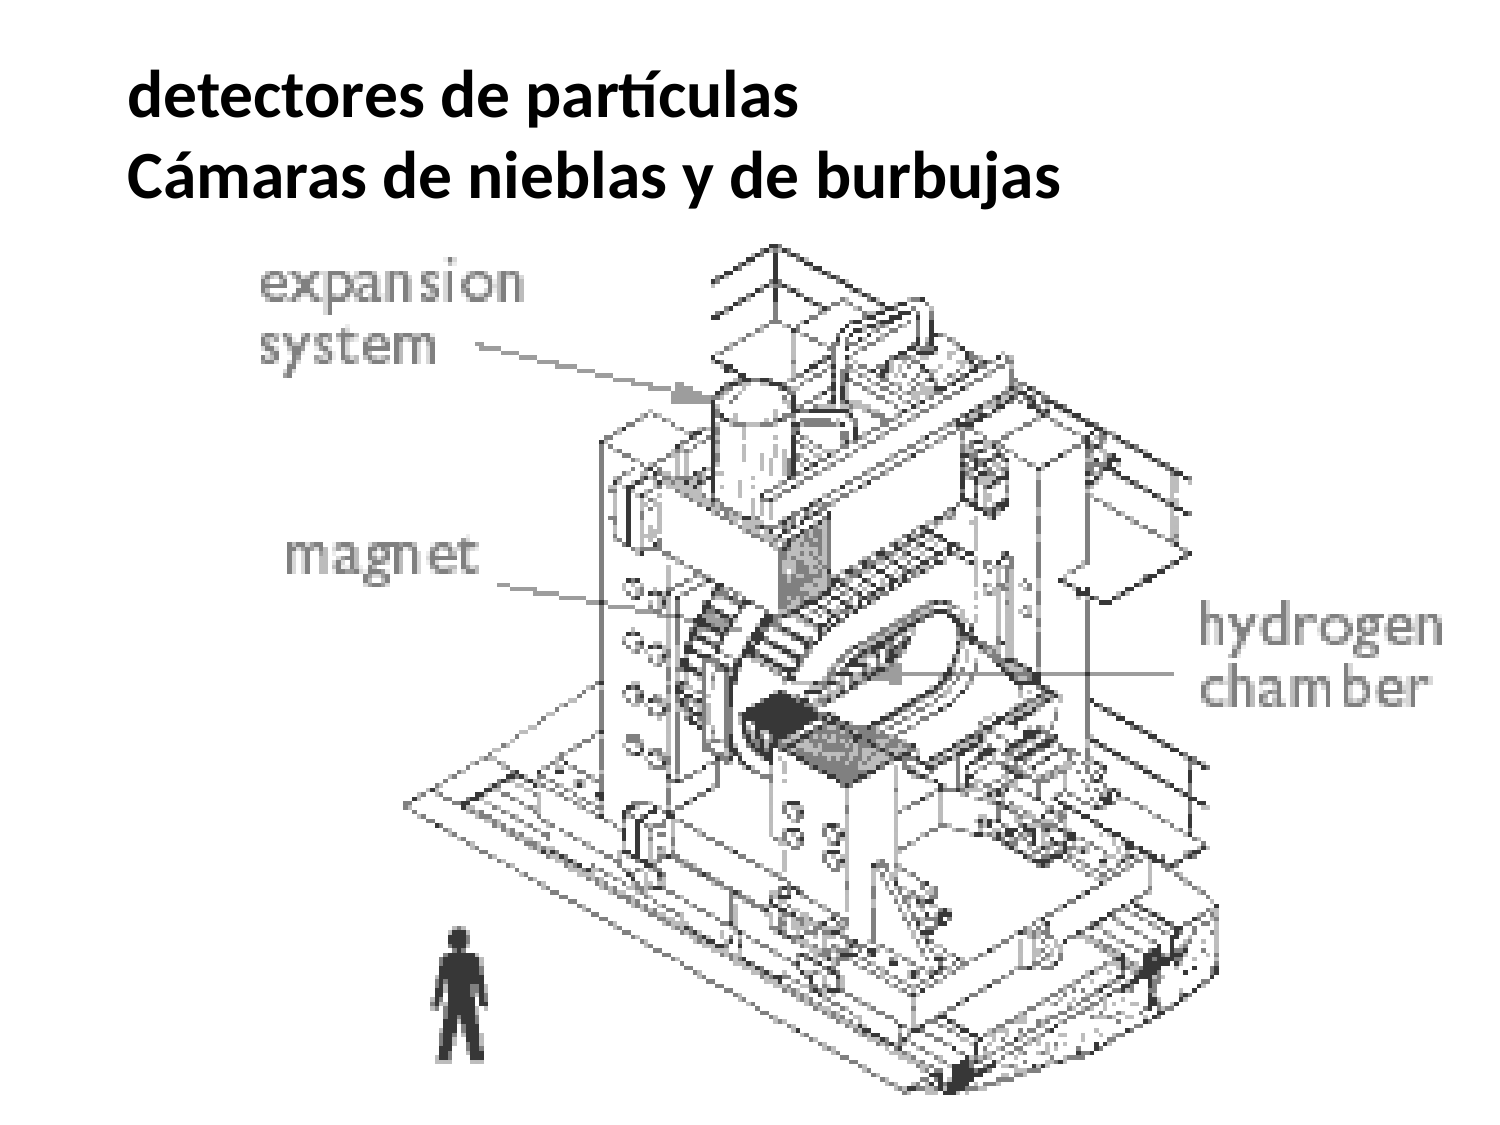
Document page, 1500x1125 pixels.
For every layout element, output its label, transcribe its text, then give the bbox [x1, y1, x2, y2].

picture [229, 221, 1470, 1118]
title detectores de partículas Cámaras de nieblas y de burbujas [112, 42, 1388, 220]
